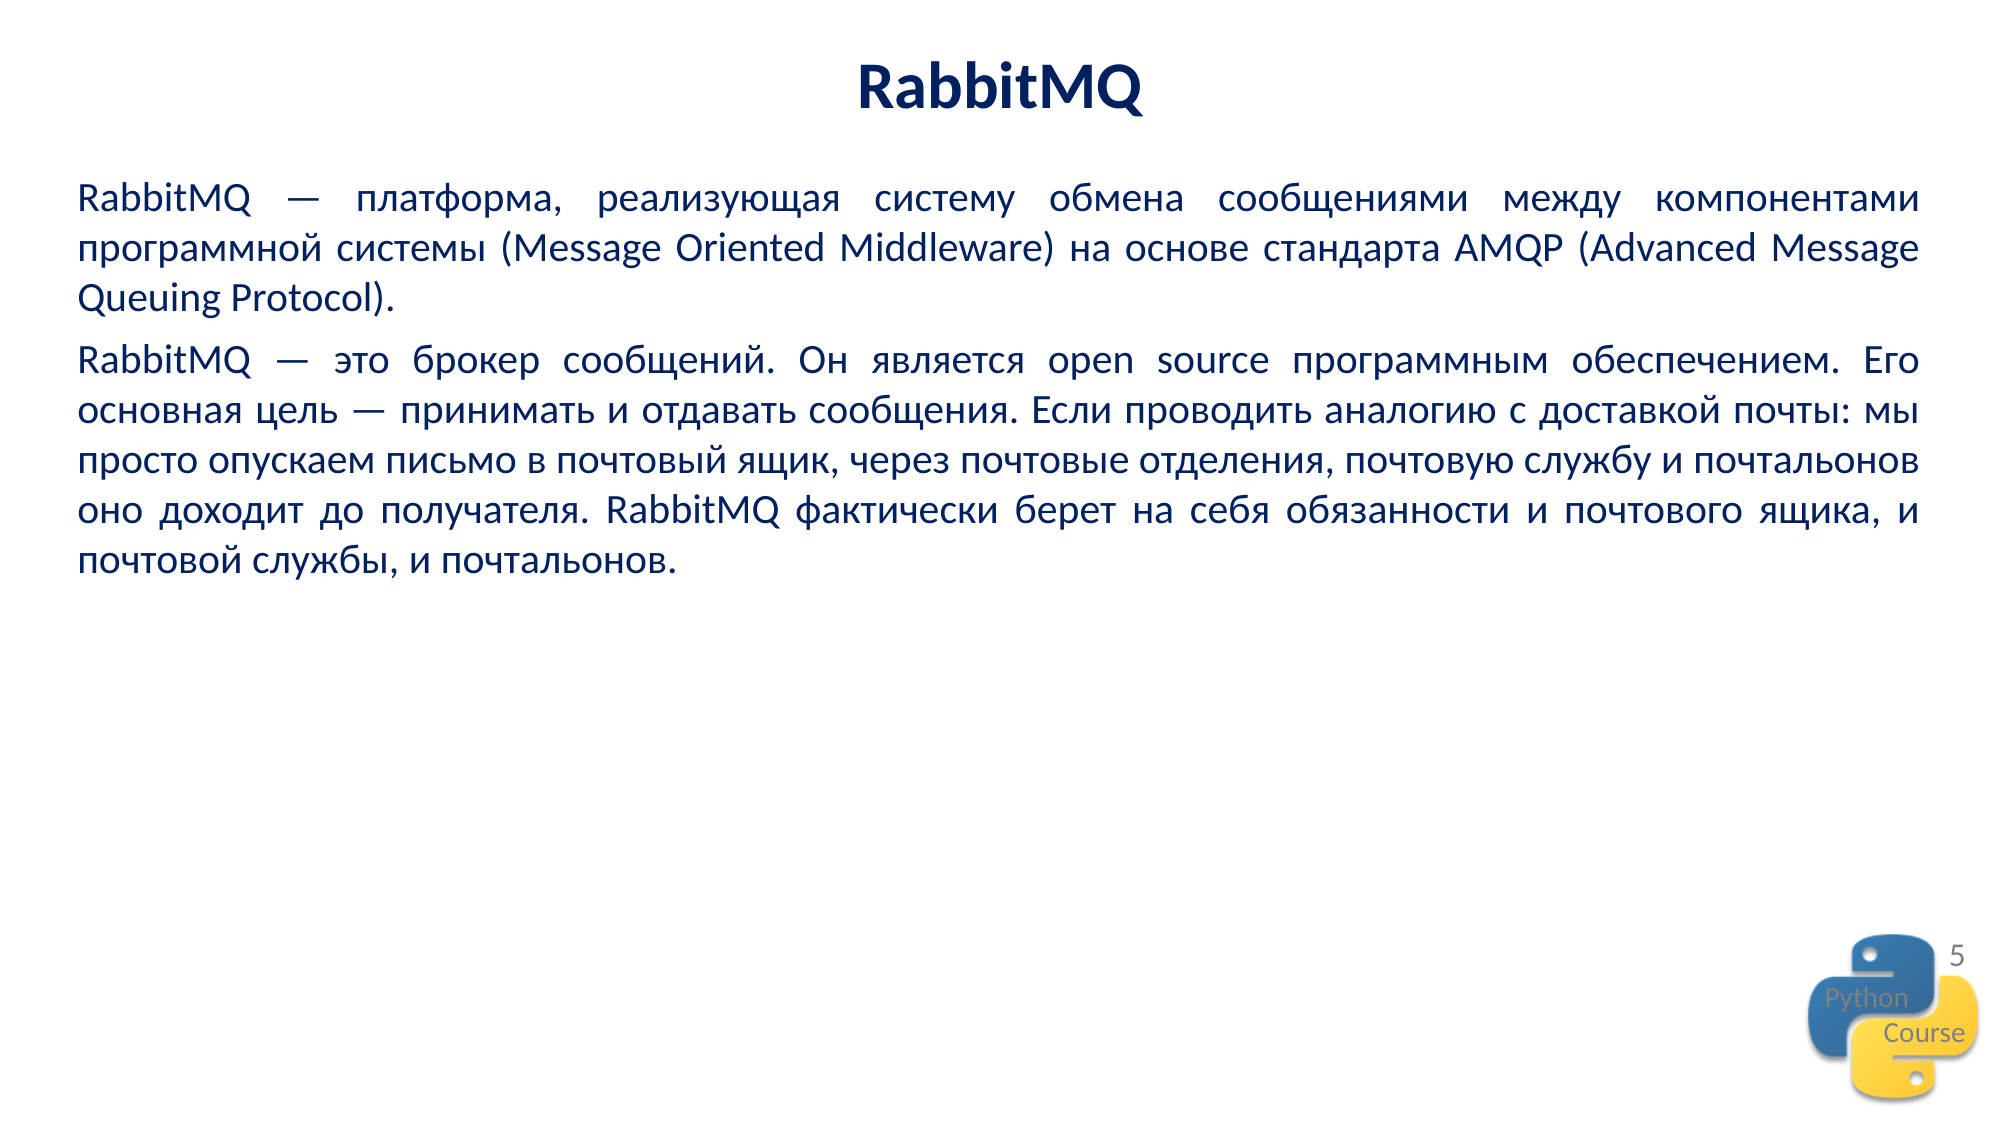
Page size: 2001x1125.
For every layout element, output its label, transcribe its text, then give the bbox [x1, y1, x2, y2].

title RabbitMQ [0, 34, 2000, 149]
picture [1801, 932, 1985, 1110]
text_box RabbitMQ — платформа, реализующая систему обмена сообщениями между компонентами программной системы (Message Oriented Middleware) на основе стандарта AMQP (Advanced Message Queuing Protocol). RabbitMQ — это брокер сообщений. Он является open source программным обеспечением. Его основная цель — принимать и отдавать сообщения. Если проводить аналогию с доставкой почты: мы просто опускаем письмо в почтовый ящик, через почтовые отделения, почтовую службу и почтальонов оно доходит до получателя. RabbitMQ фактически берет на себя обязанности и почтового ящика, и почтовой службы, и почтальонов. [62, 162, 1936, 1097]
